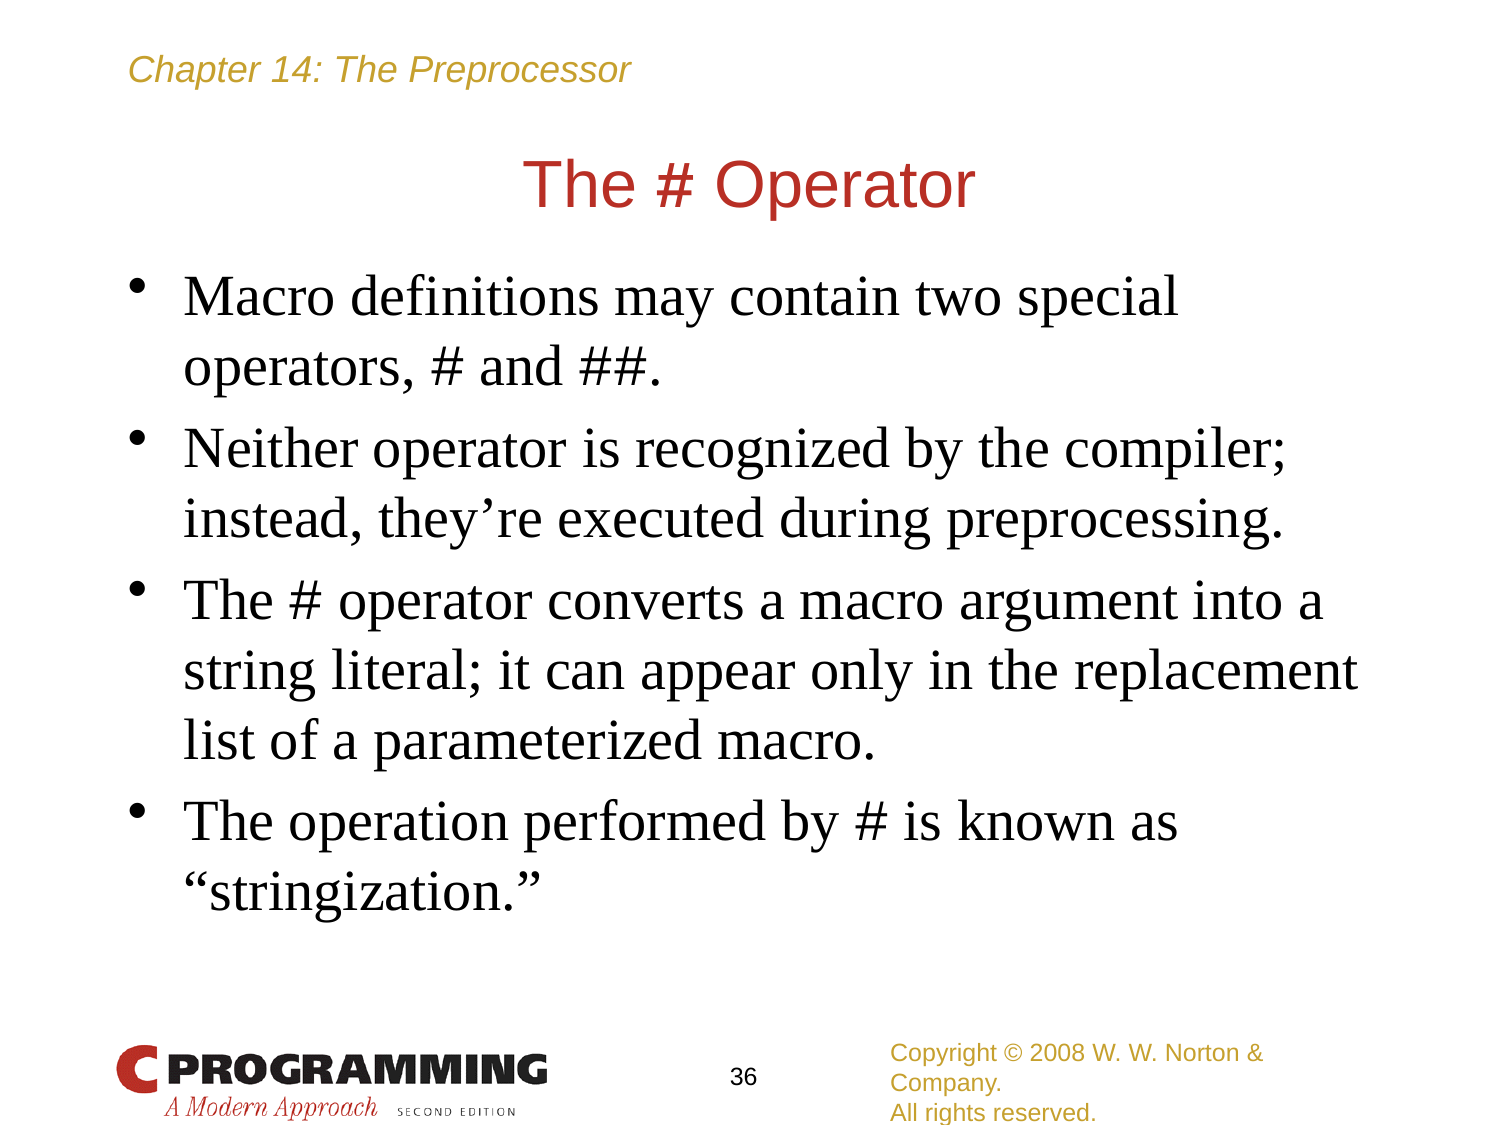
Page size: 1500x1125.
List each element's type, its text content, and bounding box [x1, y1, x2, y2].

list Macro definitions may contain two special operators, # and ##. Neither operator is recognized by the compiler; instead, they’re executed during preprocessing. The # operator converts a macro argument into a string literal; it can appear only in the replacement list of a parameterized macro. The operation performed by # is known as “stringization.” [112, 249, 1388, 1038]
picture [112, 1041, 550, 1123]
slide_number 36 [687, 1049, 801, 1101]
title The # Operator [112, 125, 1388, 238]
footer Copyright © 2008 W. W. Norton & Company. All rights reserved. [874, 1043, 1388, 1119]
